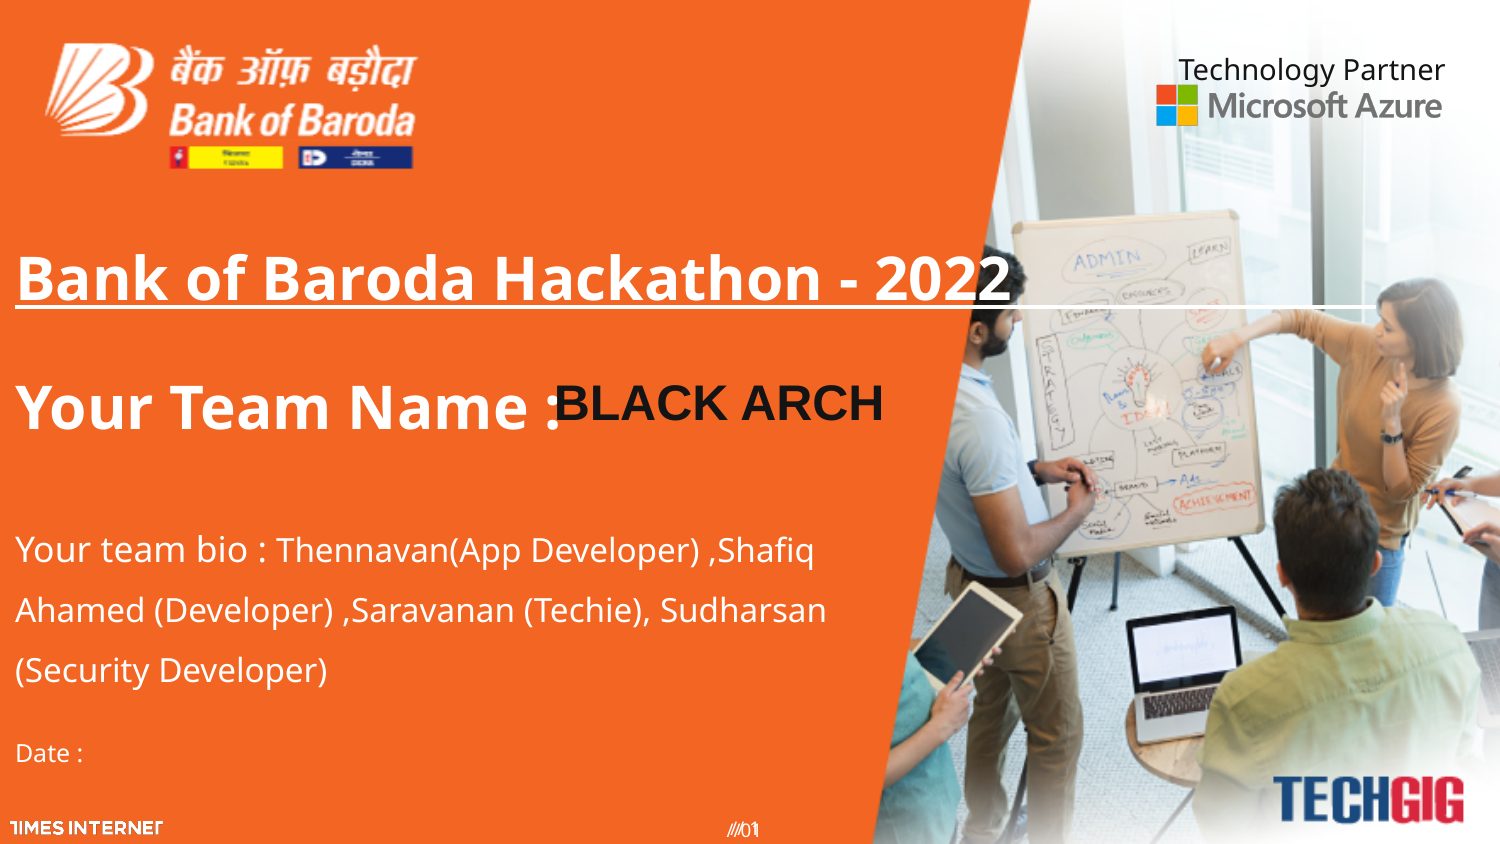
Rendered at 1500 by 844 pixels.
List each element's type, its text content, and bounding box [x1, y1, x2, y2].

text_box Your Team Name : [0, 354, 1016, 457]
text_box Technology Partner [1116, 19, 1500, 102]
picture [0, 320, 1500, 844]
text_box Your team bio : Thennavan(App Developer) ,Shafiq Ahamed (Developer) ,Saravanan (Techie), Sudharsan (Security Developer) Date : [0, 490, 938, 657]
text_box BLACK ARCH [538, 363, 926, 438]
title Bank of Baroda Hackathon - 2022 [0, 225, 1500, 320]
picture [0, 0, 1500, 225]
